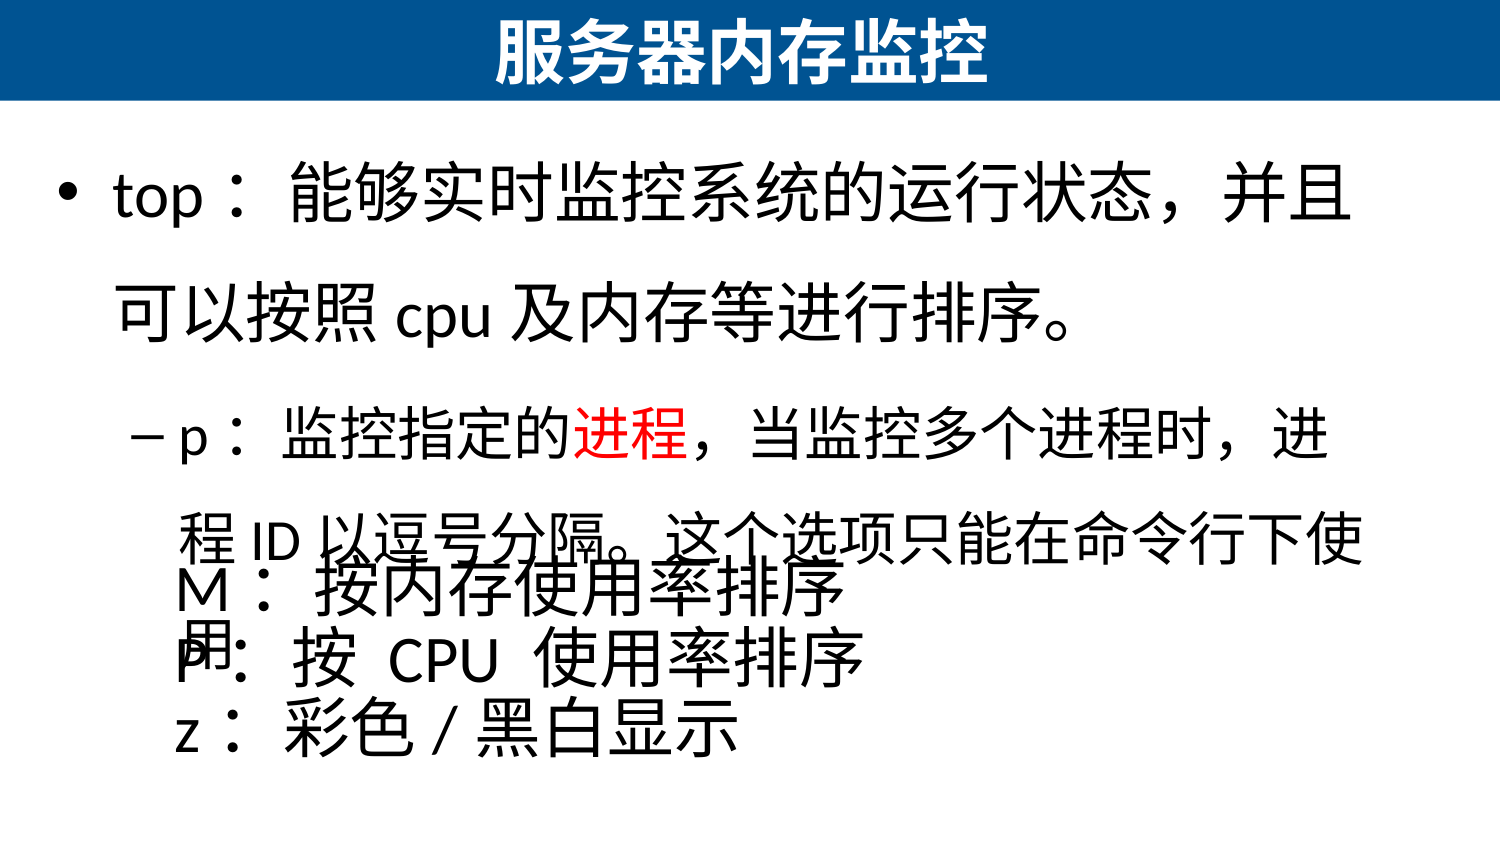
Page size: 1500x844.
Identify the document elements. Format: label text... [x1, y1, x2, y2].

title 服务器内存监控 [2, 0, 1483, 101]
text_box M：按内存使用率排序 P：按 CPU 使用率排序 z：彩色/黑白显示 [159, 546, 1500, 774]
list top：能够实时监控系统的运行状态，并且可以按照cpu及内存等进行排序。 p：监控指定的进程，当监控多个进程时，进程ID以逗号分隔。这个选项只能在命令行下使用 [41, 102, 1392, 786]
